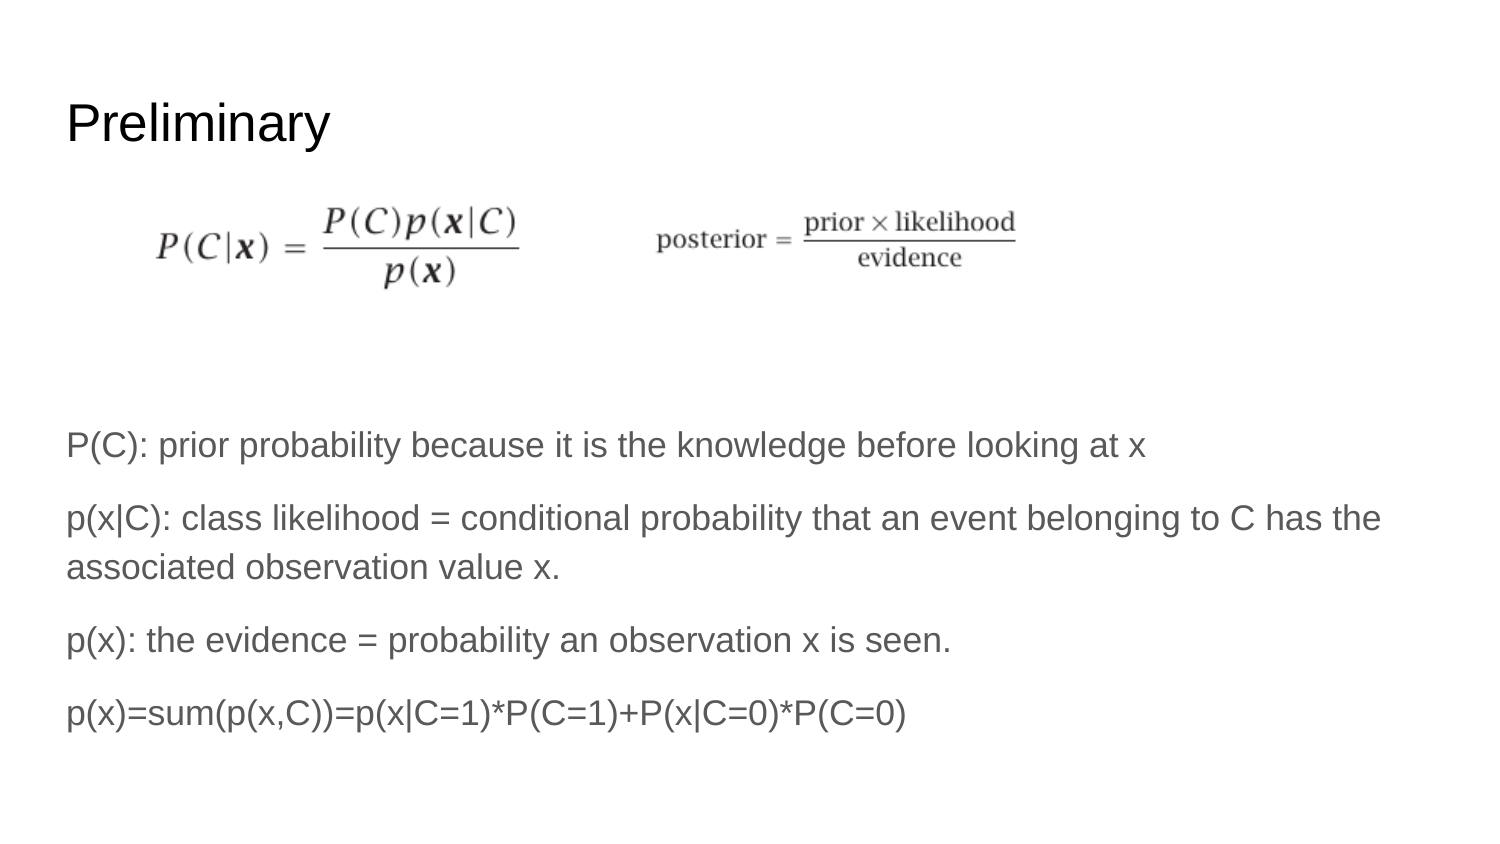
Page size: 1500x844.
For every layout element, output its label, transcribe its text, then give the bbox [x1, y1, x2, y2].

picture [141, 197, 532, 300]
title Preliminary [51, 72, 1449, 167]
list P(C): prior probability because it is the knowledge before looking at x p(x|C): class likelihood = conditional probability that an event belonging to C has the associated observation value x. p(x): the evidence = probability an observation x is seen. p(x)=sum(p(x,C))=p(x|C=1)*P(C=1)+P(x|C=0)*P(C=0) [51, 189, 1449, 750]
picture [653, 197, 1029, 279]
